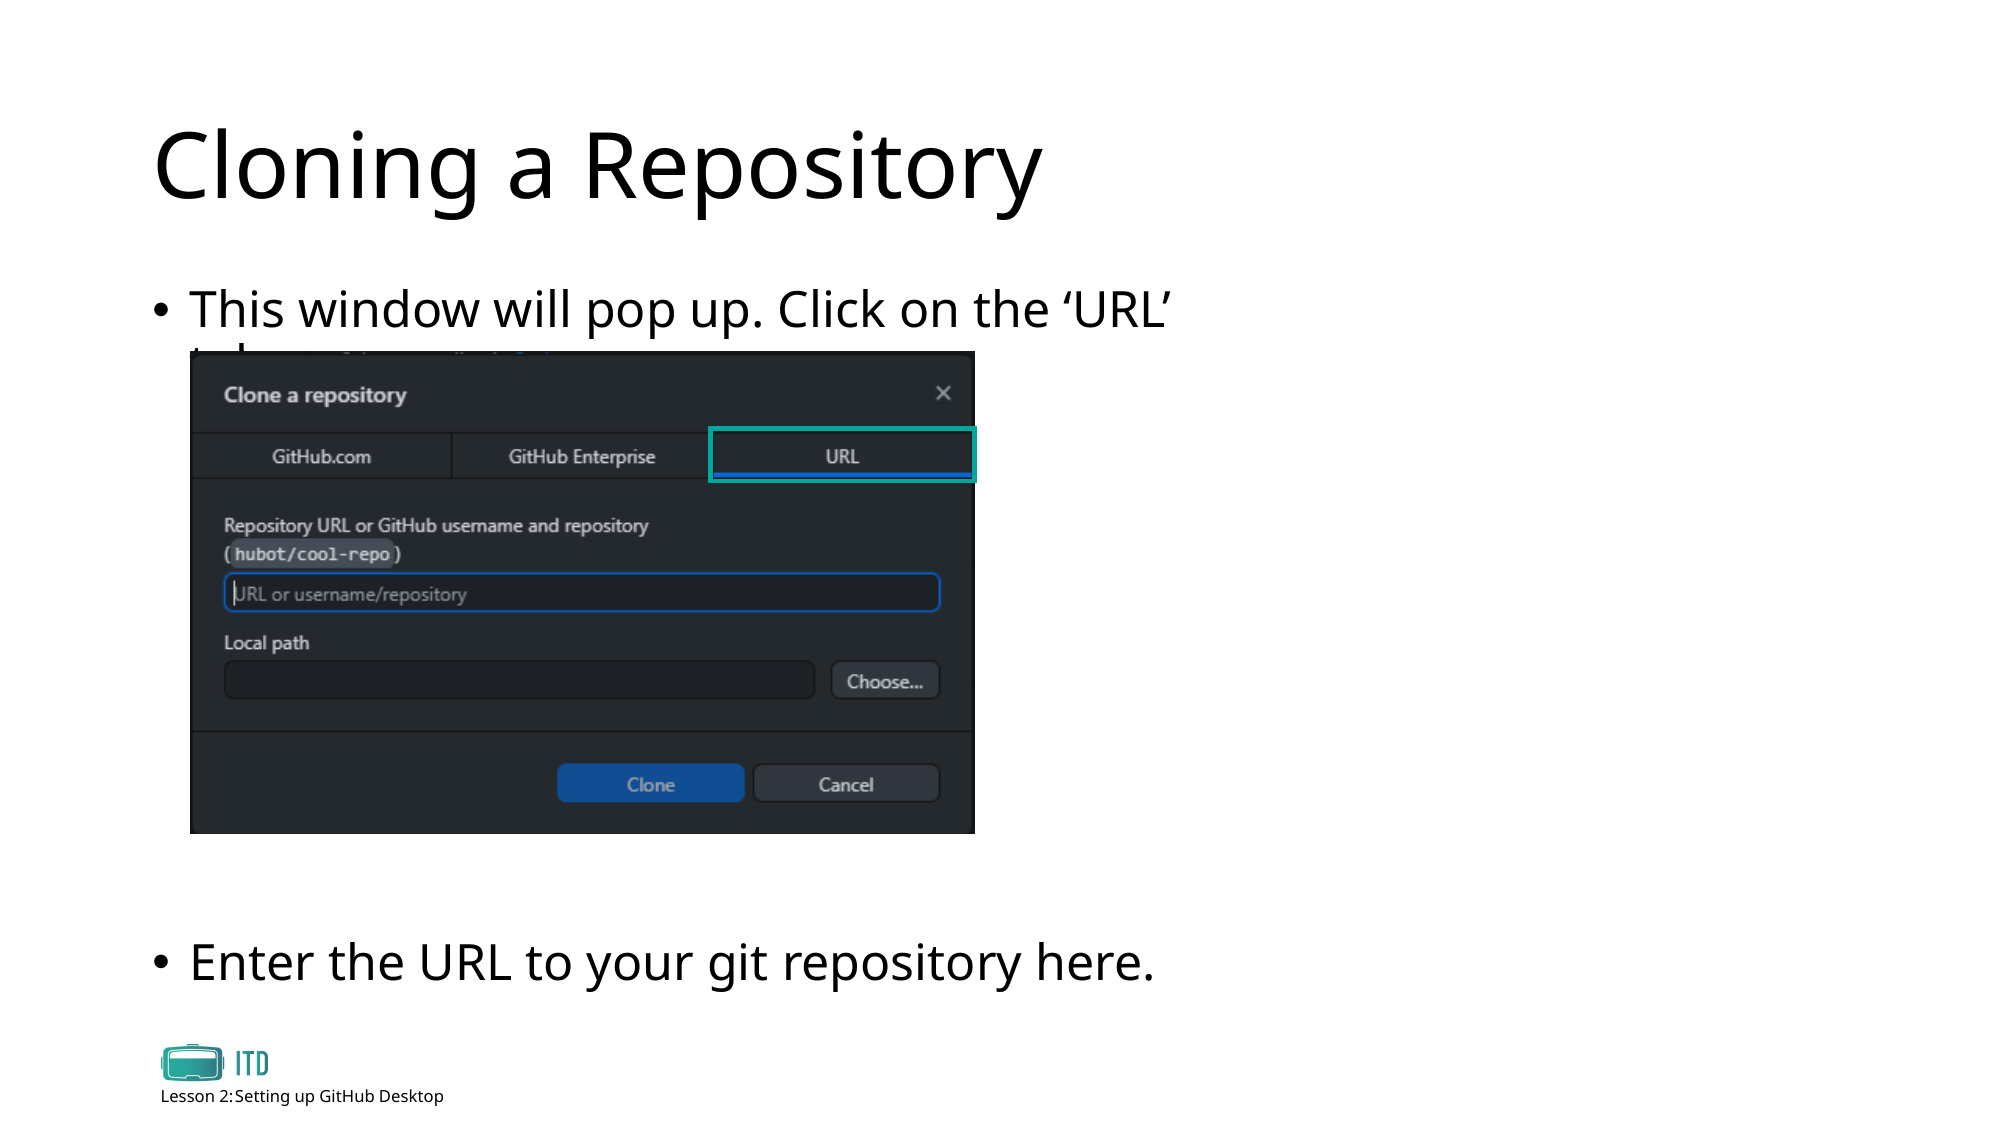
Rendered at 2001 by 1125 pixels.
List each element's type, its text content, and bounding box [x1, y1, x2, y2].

list This window will pop up. Click on the ‘URL’ tab. Enter the URL to your git repository here. [137, 277, 1260, 1031]
picture [161, 1044, 268, 1082]
title Cloning a Repository [137, 59, 1863, 278]
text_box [190, 351, 975, 834]
